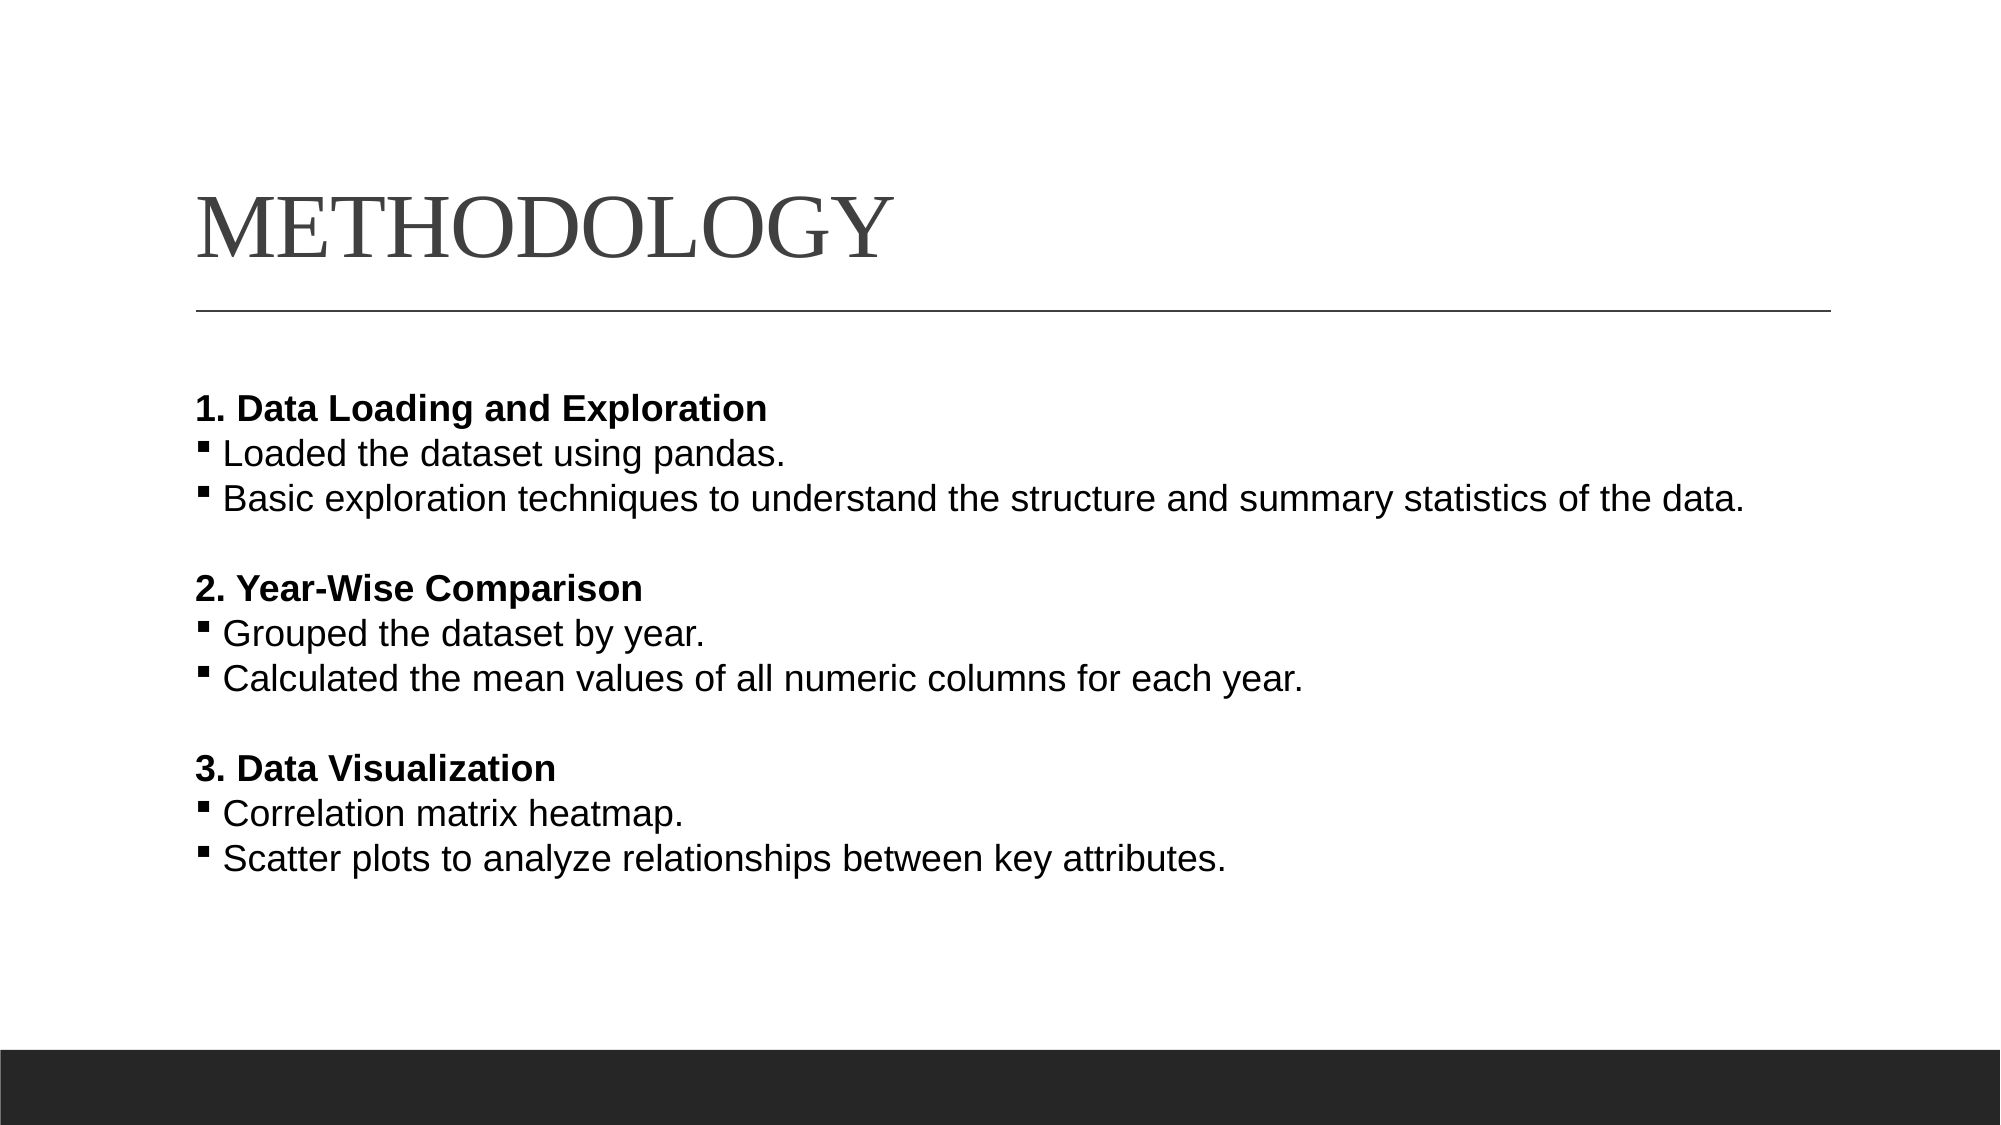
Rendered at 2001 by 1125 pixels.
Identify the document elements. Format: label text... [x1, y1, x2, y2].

title METHODOLOGY [180, 47, 1830, 285]
list 1. Data Loading and Exploration Loaded the dataset using pandas. Basic exploration techniques to understand the structure and summary statistics of the data. 2. Year-Wise Comparison Grouped the dataset by year. Calculated the mean values of all numeric columns for each year. 3. Data Visualization Correlation matrix heatmap. Scatter plots to analyze relationships between key attributes. [180, 327, 1778, 981]
